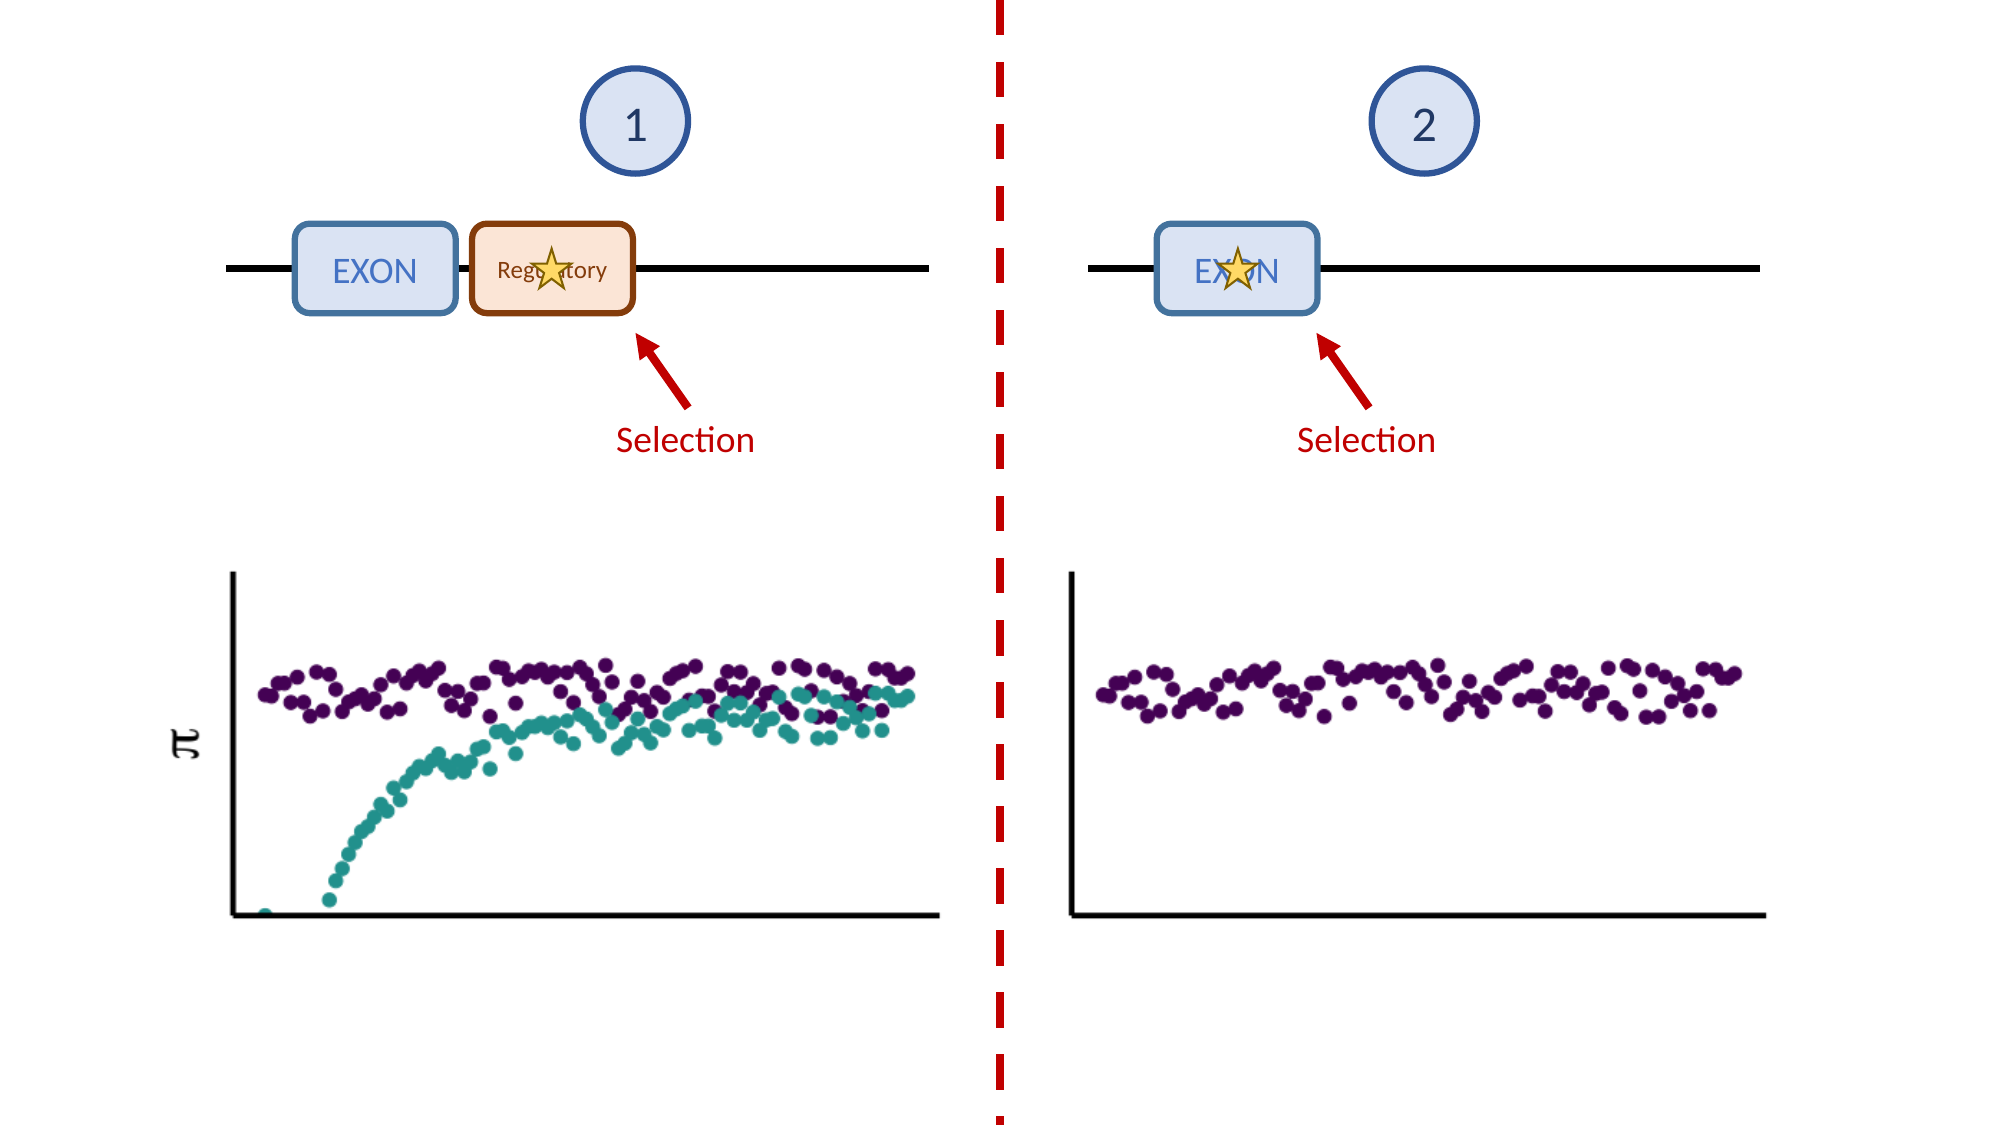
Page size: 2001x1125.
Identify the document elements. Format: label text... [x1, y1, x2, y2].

text_box 1 [581, 67, 690, 175]
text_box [226, 223, 929, 314]
picture [141, 543, 999, 956]
text_box 2 [1370, 67, 1478, 175]
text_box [1088, 223, 1761, 314]
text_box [1282, 332, 1456, 469]
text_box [601, 332, 775, 469]
picture [1001, 543, 1793, 956]
